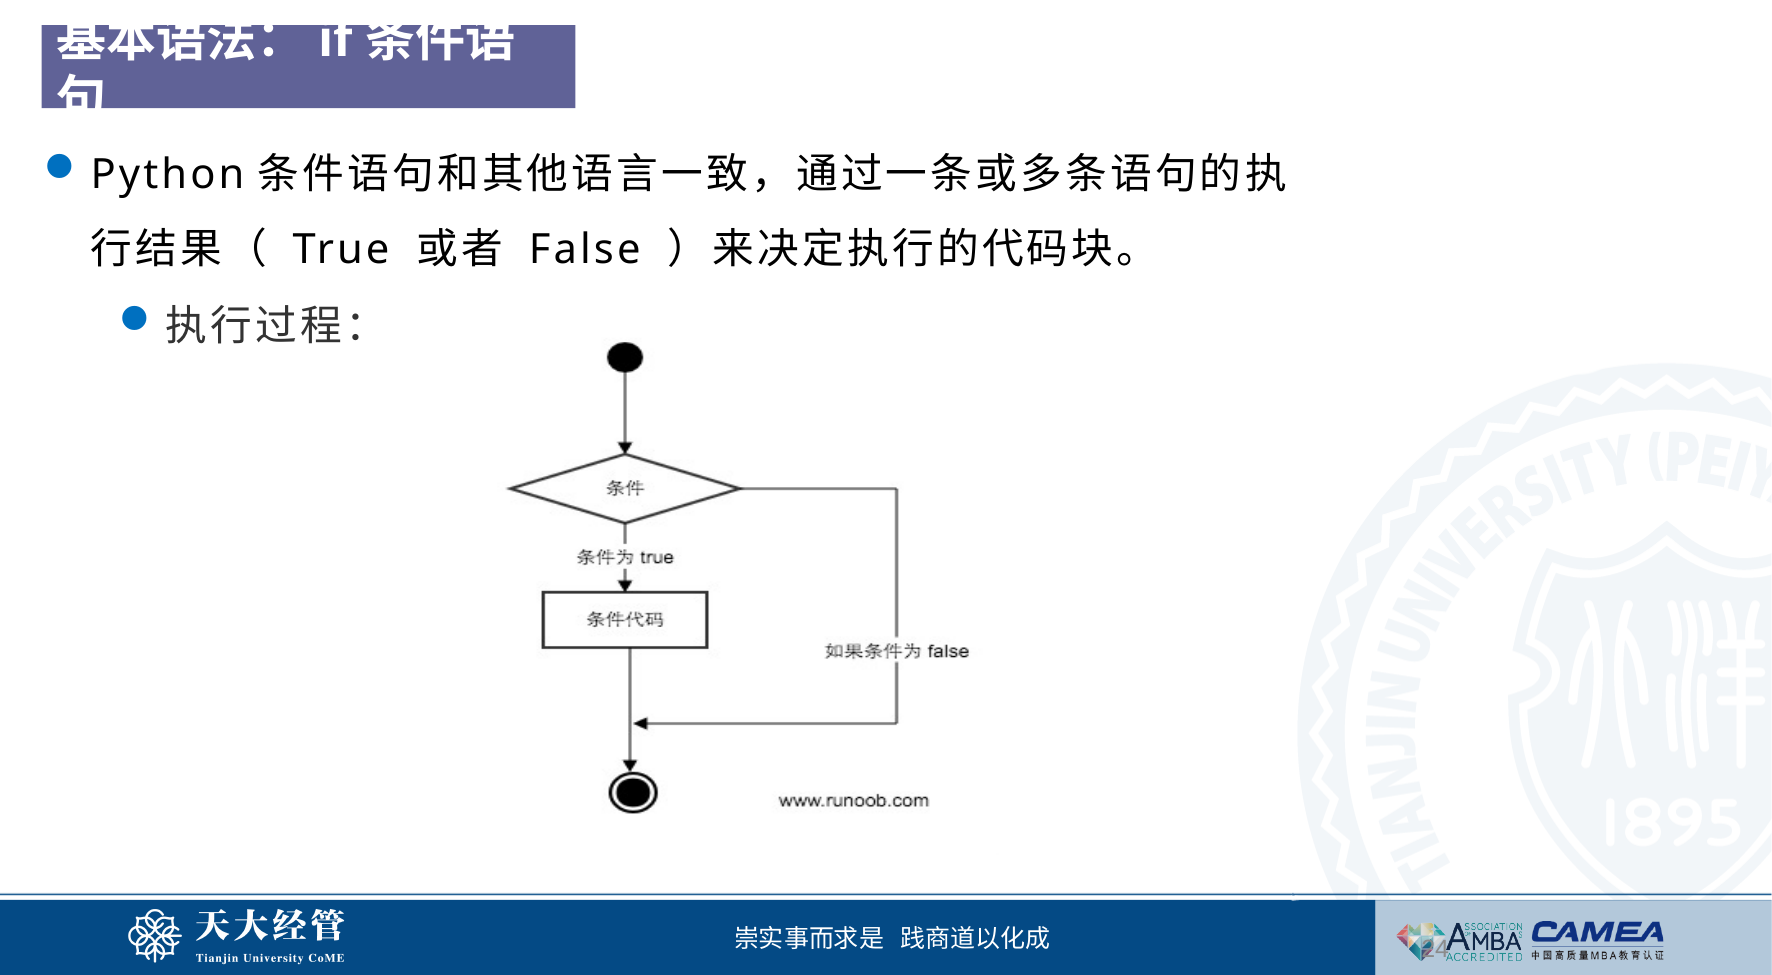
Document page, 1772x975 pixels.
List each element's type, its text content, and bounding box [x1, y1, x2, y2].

picture [0, 0, 1772, 975]
text_box Python条件语句和其他语言一致，通过一条或多条语句的执行结果（ True 或者 False ）来决定执行的代码块。 执行过程： [41, 119, 1316, 349]
text_box [1370, 928, 1465, 966]
text_box 基本语法：if条件语句 [41, 25, 576, 109]
